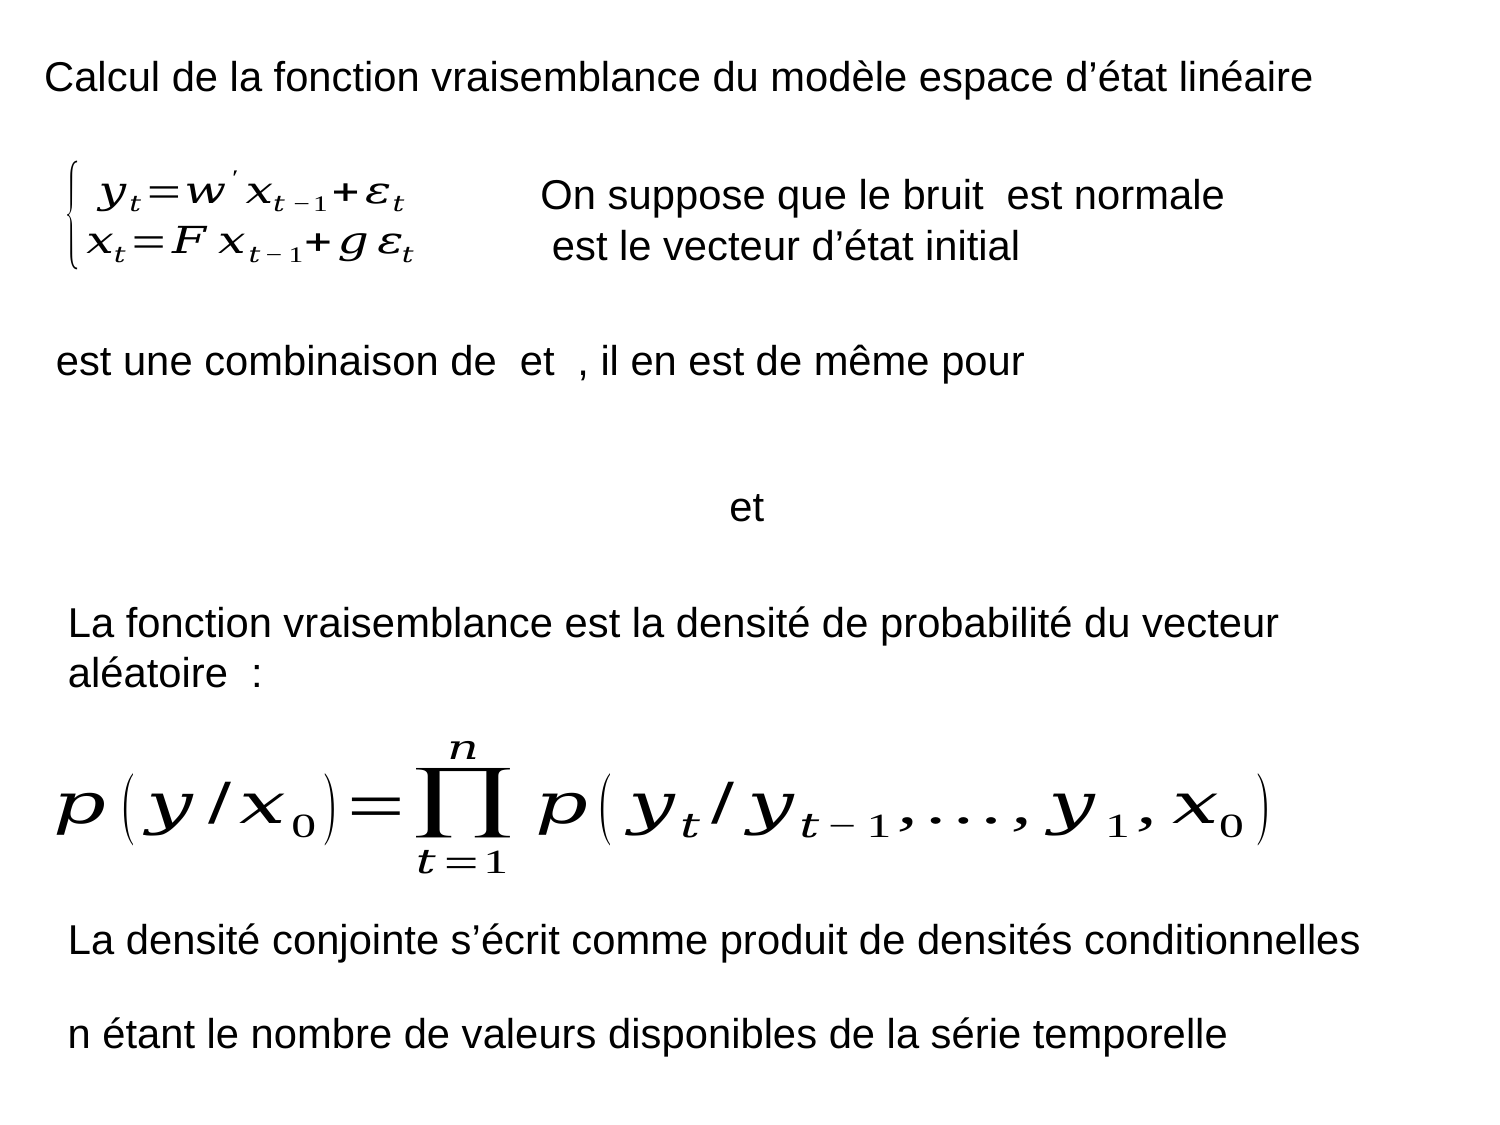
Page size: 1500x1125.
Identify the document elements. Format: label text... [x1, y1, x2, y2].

text_box La densité conjointe s’écrit comme produit de densités conditionnelles [53, 905, 1388, 970]
text_box n étant le nombre de valeurs disponibles de la série temporelle [53, 999, 1329, 1065]
text_box Calcul de la fonction vraisemblance du modèle espace d’état linéaire [29, 42, 1365, 108]
